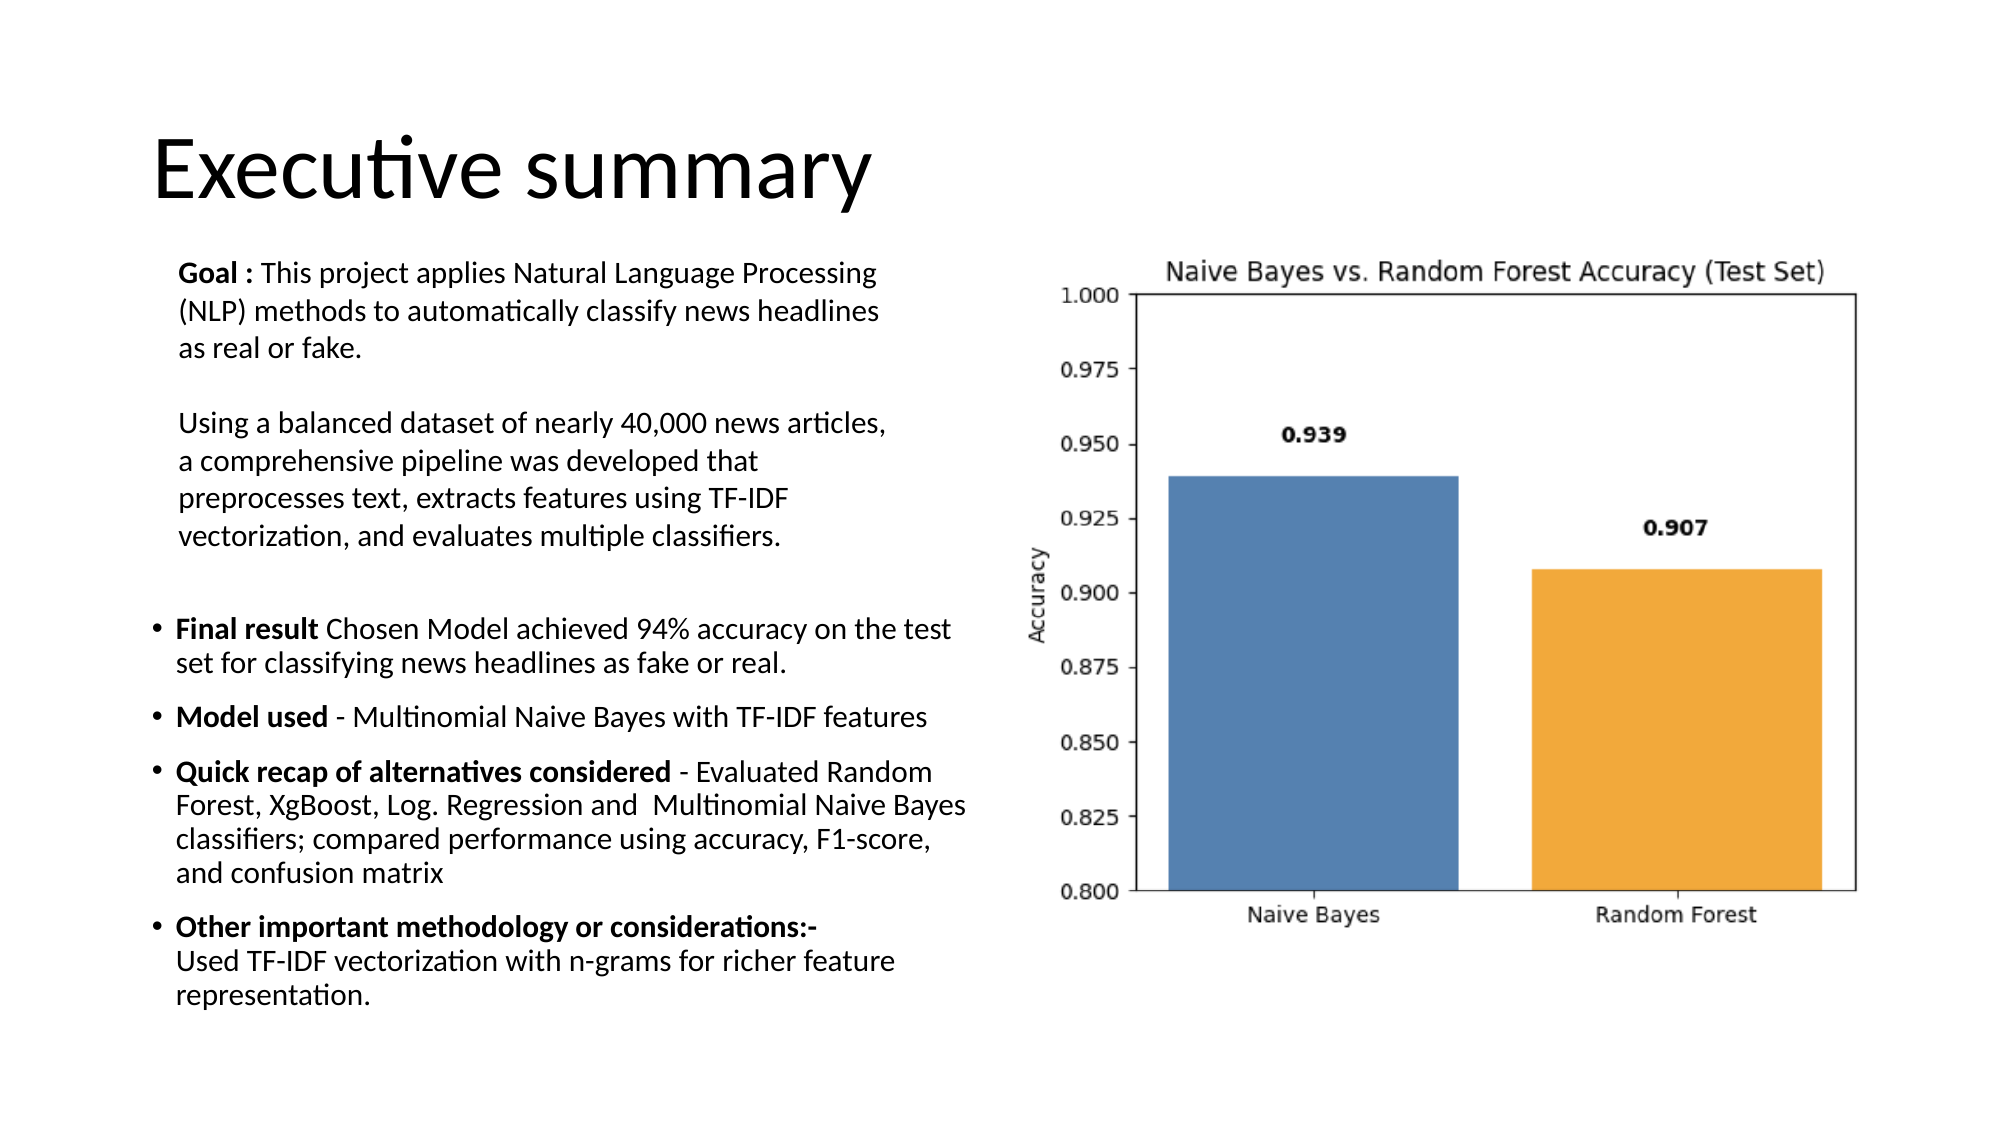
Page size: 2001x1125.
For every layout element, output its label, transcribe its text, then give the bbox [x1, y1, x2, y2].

list Final result Chosen Model achieved 94% accuracy on the test set for classifying news headlines as fake or real. Model used - Multinomial Naive Bayes with TF-IDF features Quick recap of alternatives considered - Evaluated Random Forest, XgBoost, Log. Regression and Multinomial Naive Bayes classifiers; compared performance using accuracy, F1-score, and confusion matrix Other important methodology or considerations:- Used TF-IDF vectorization with n-grams for richer feature representation. [123, 605, 986, 1032]
text_box Goal : This project applies Natural Language Processing (NLP) methods to automatically classify news headlines as real or fake. Using a balanced dataset of nearly 40,000 news articles, a comprehensive pipeline was developed that preprocesses text, extracts features using TF-IDF vectorization, and evaluates multiple classifiers. [163, 237, 906, 486]
title Executive summary [137, 59, 1863, 278]
picture [1014, 237, 1966, 983]
